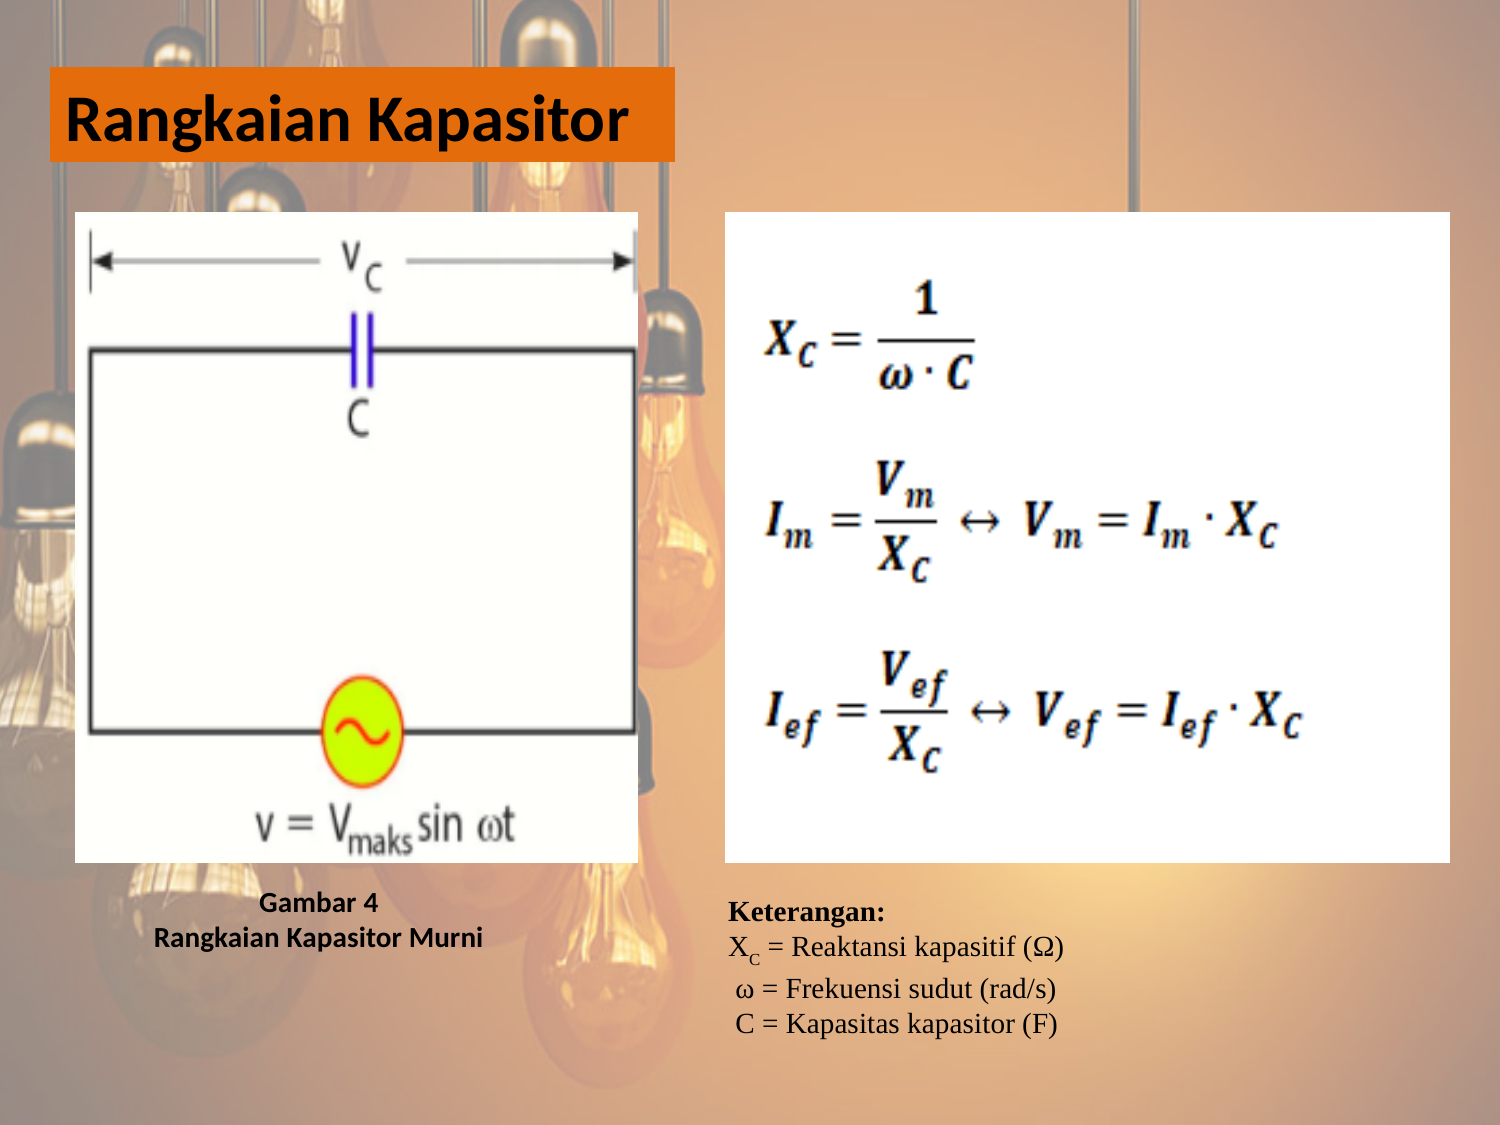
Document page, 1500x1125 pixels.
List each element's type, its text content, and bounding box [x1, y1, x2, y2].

text_box Rangkaian Kapasitor [50, 67, 675, 162]
picture [724, 212, 1451, 863]
text_box Gambar 4 Rangkaian Kapasitor Murni [49, 875, 588, 961]
picture [74, 212, 638, 863]
text_box Keterangan: XC = Reaktansi kapasitif (Ω) ω = Frekuensi sudut (rad/s) C = Kapasitas kapasitor (F) [713, 885, 1094, 1047]
